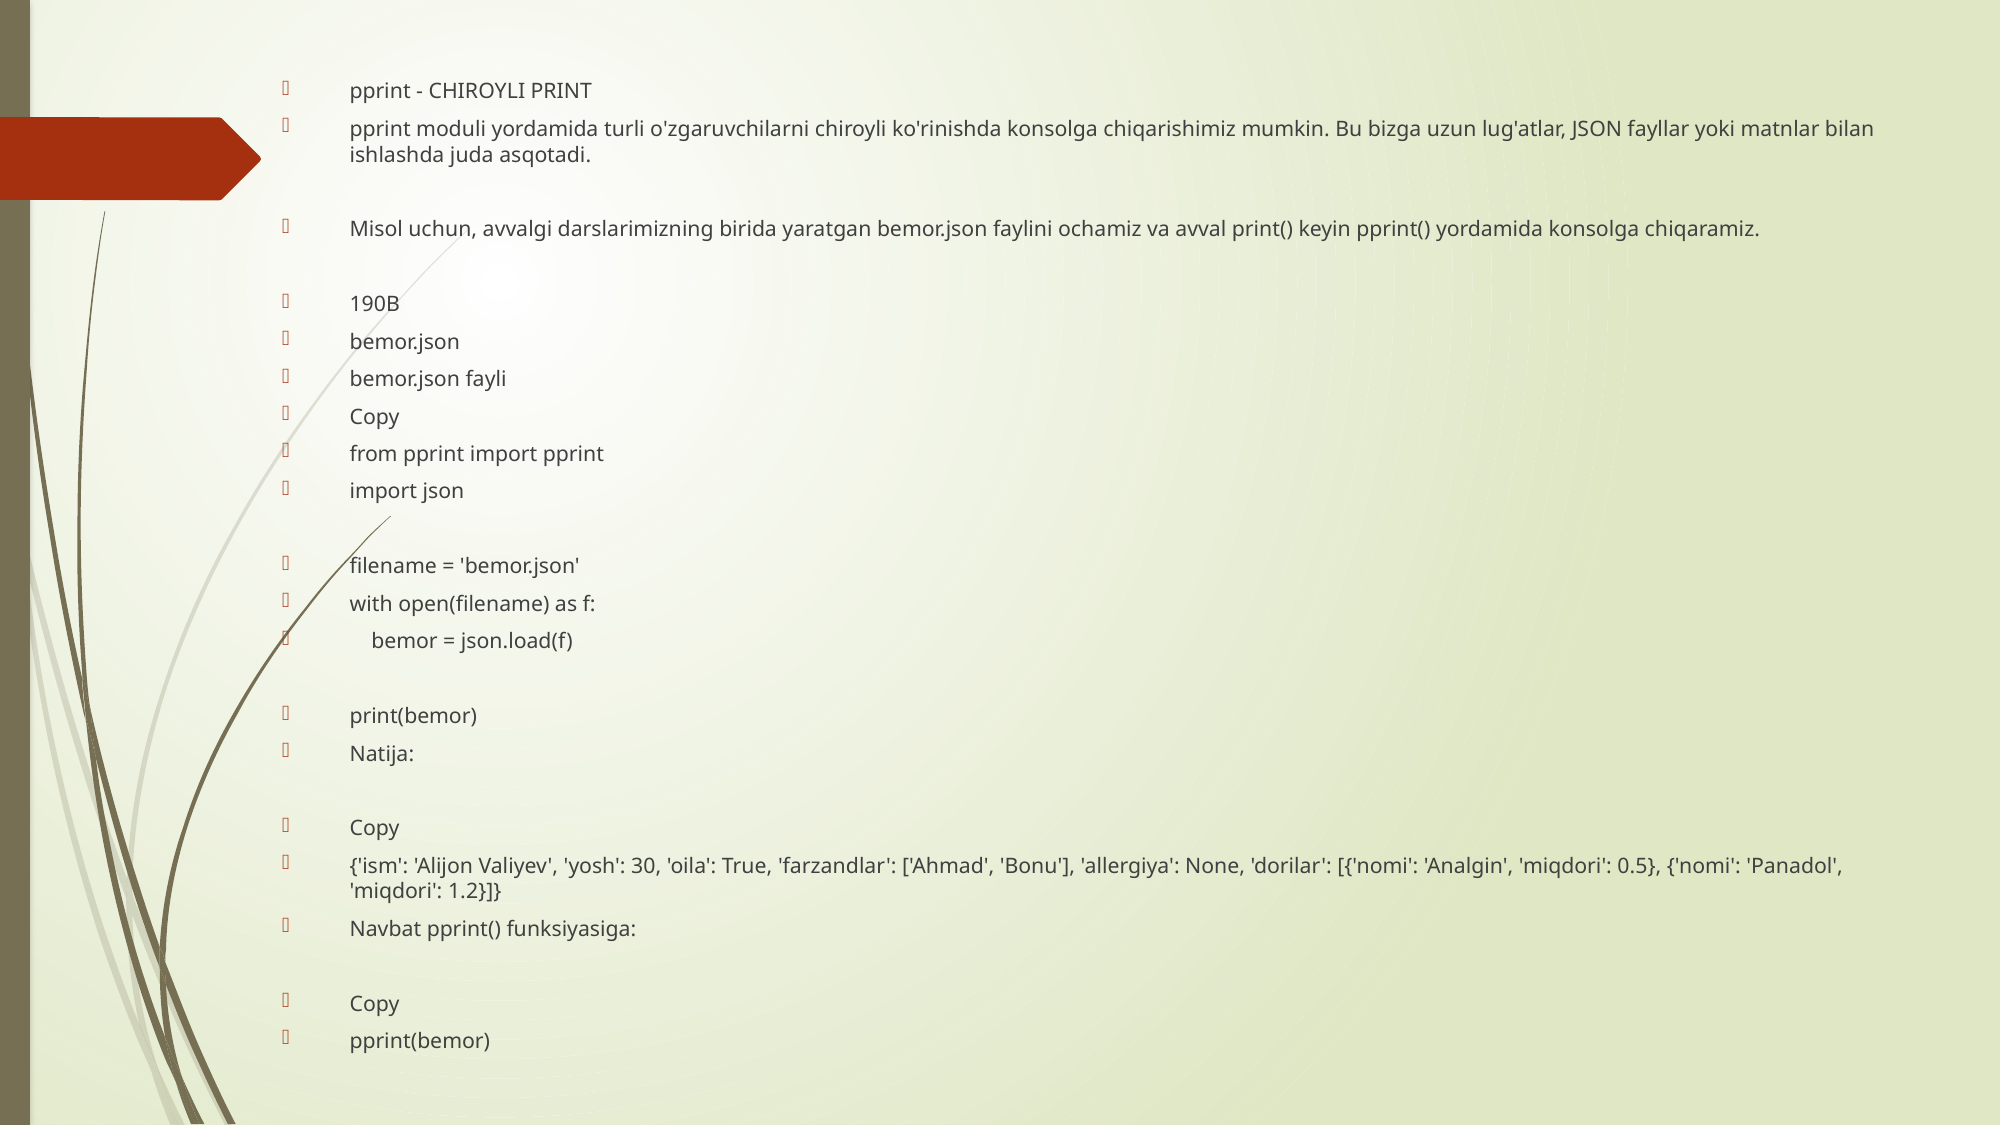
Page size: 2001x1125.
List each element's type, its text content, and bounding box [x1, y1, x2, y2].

list pprint - CHIROYLI PRINT pprint moduli yordamida turli o'zgaruvchilarni chiroyli ko'rinishda konsolga chiqarishimiz mumkin. Bu bizga uzun lug'atlar, JSON fayllar yoki matnlar bilan ishlashda juda asqotadi. Misol uchun, avvalgi darslarimizning birida yaratgan bemor.json faylini ochamiz va avval print() keyin pprint() yordamida konsolga chiqaramiz. 190B bemor.json bemor.json fayli Copy from pprint import pprint import json filename = 'bemor.json' with open(filename) as f: bemor = json.load(f) print(bemor) Natija: Copy {'ism': 'Alijon Valiyev', 'yosh': 30, 'oila': True, 'farzandlar': ['Ahmad', 'Bonu'], 'allergiya': None, 'dorilar': [{'nomi': 'Analgin', 'miqdori': 0.5}, {'nomi': 'Panadol', 'miqdori': 1.2}]} Navbat pprint() funksiyasiga: Copy pprint(bemor) [266, 70, 1930, 1077]
